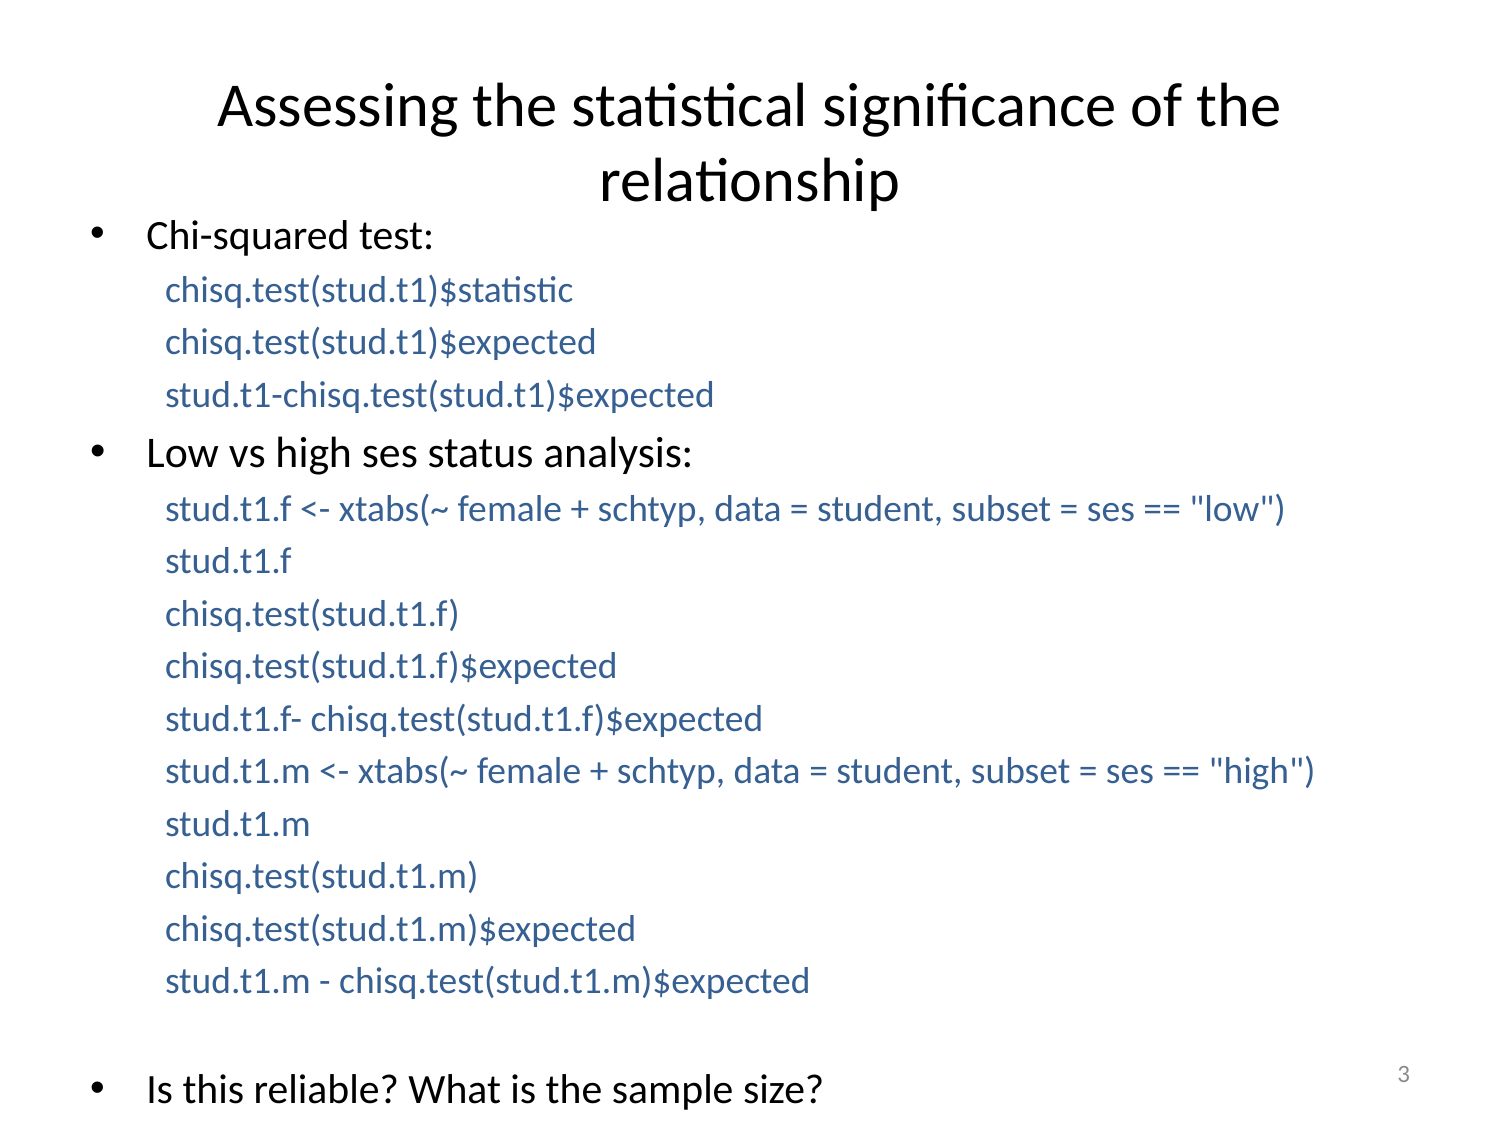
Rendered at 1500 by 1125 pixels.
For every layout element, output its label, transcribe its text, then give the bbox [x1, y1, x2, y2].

list Chi-squared test: chisq.test(stud.t1)$statistic chisq.test(stud.t1)$expected stud.t1-chisq.test(stud.t1)$expected Low vs high ses status analysis: stud.t1.f <- xtabs(~ female + schtyp, data = student, subset = ses == "low") stud.t1.f chisq.test(stud.t1.f) chisq.test(stud.t1.f)$expected stud.t1.f- chisq.test(stud.t1.f)$expected stud.t1.m <- xtabs(~ female + schtyp, data = student, subset = ses == "high") stud.t1.m chisq.test(stud.t1.m) chisq.test(stud.t1.m)$expected stud.t1.m - chisq.test(stud.t1.m)$expected Is this reliable? What is the sample size? [75, 200, 1425, 1125]
slide_number 3 [1074, 1042, 1425, 1103]
title Assessing the statistical significance of the relationship [75, 45, 1425, 200]
